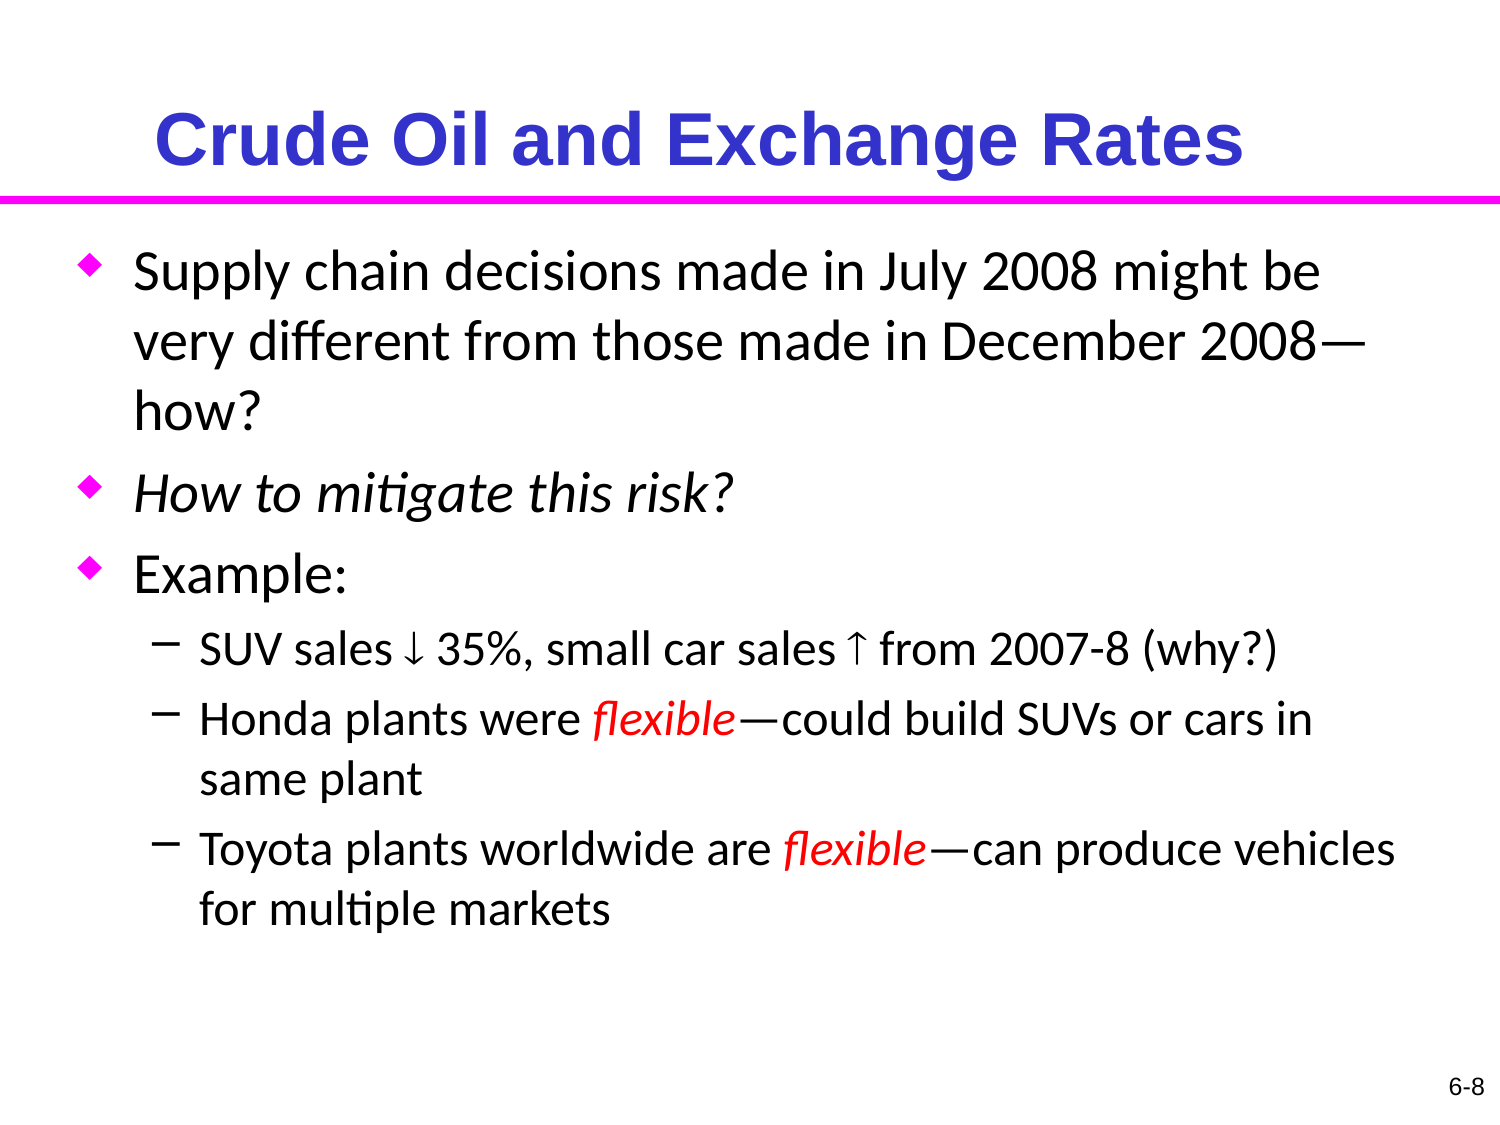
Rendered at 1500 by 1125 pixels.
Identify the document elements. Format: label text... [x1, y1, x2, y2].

slide_number 6-8 [1187, 1062, 1500, 1125]
list Supply chain decisions made in July 2008 might be very different from those made in December 2008—how? How to mitigate this risk? Example: SUV sales  35%, small car sales  from 2007-8 (why?) Honda plants were flexible—could build SUVs or cars in same plant Toyota plants worldwide are flexible—can produce vehicles for multiple markets [62, 224, 1425, 1038]
title Crude Oil and Exchange Rates [62, 43, 1338, 188]
